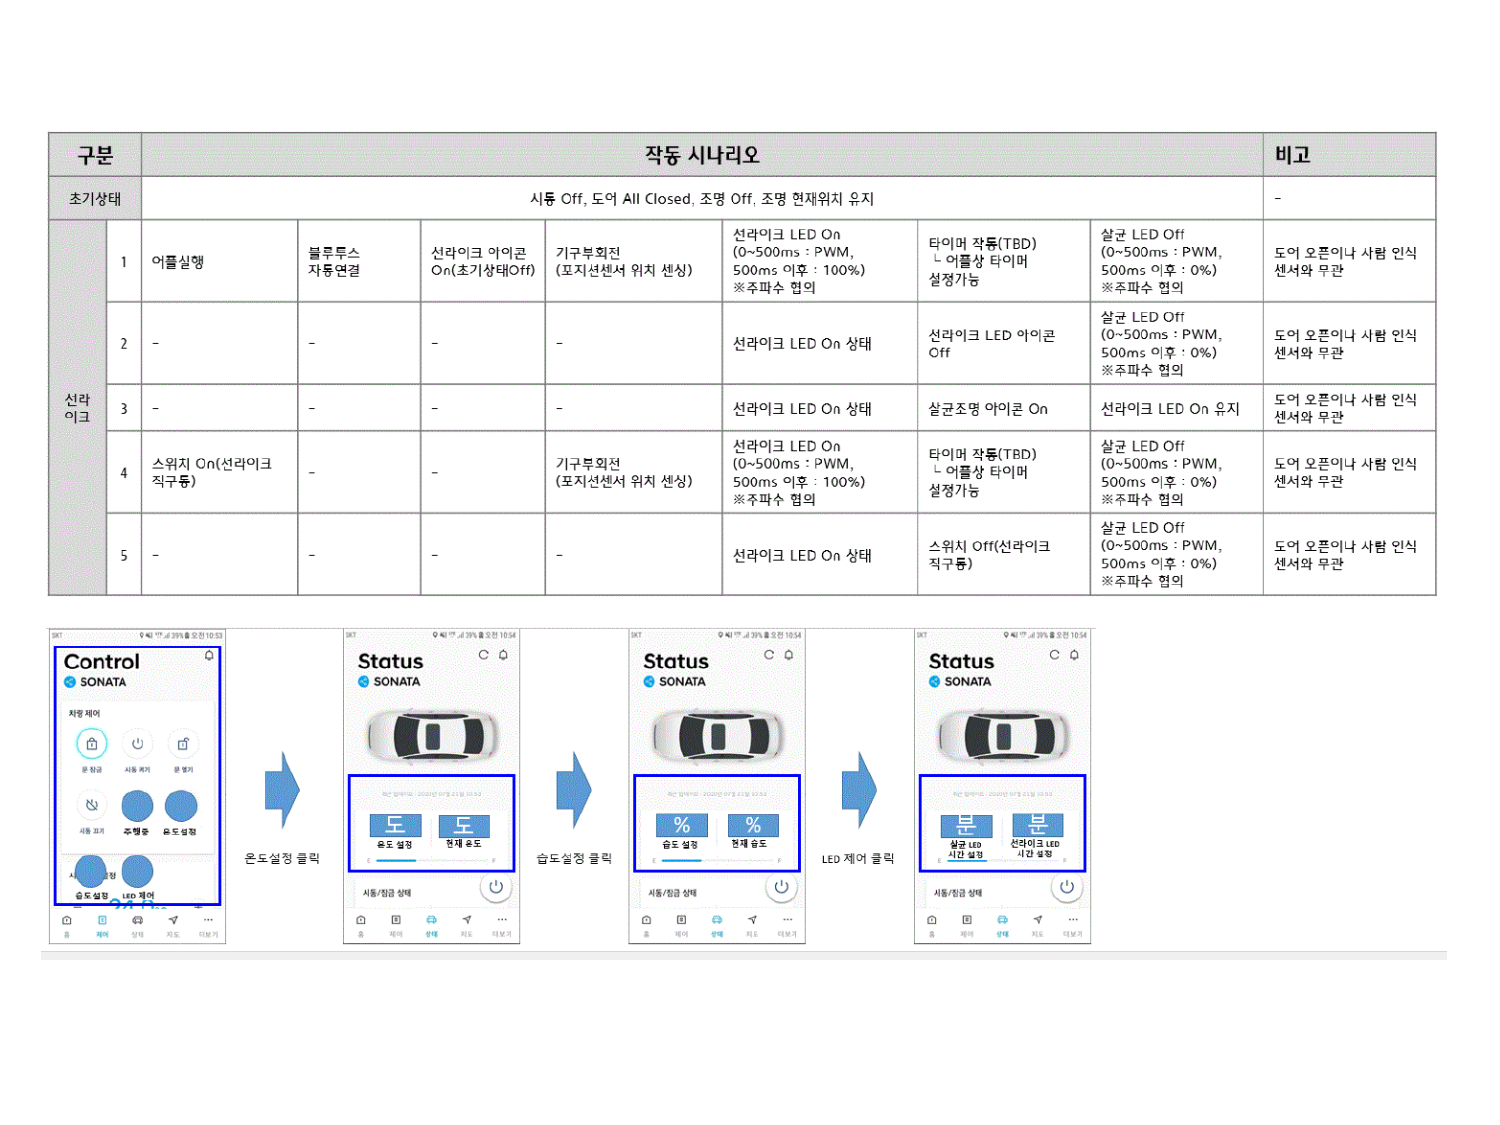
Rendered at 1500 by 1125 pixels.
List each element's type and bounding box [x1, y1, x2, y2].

picture [41, 125, 1448, 960]
